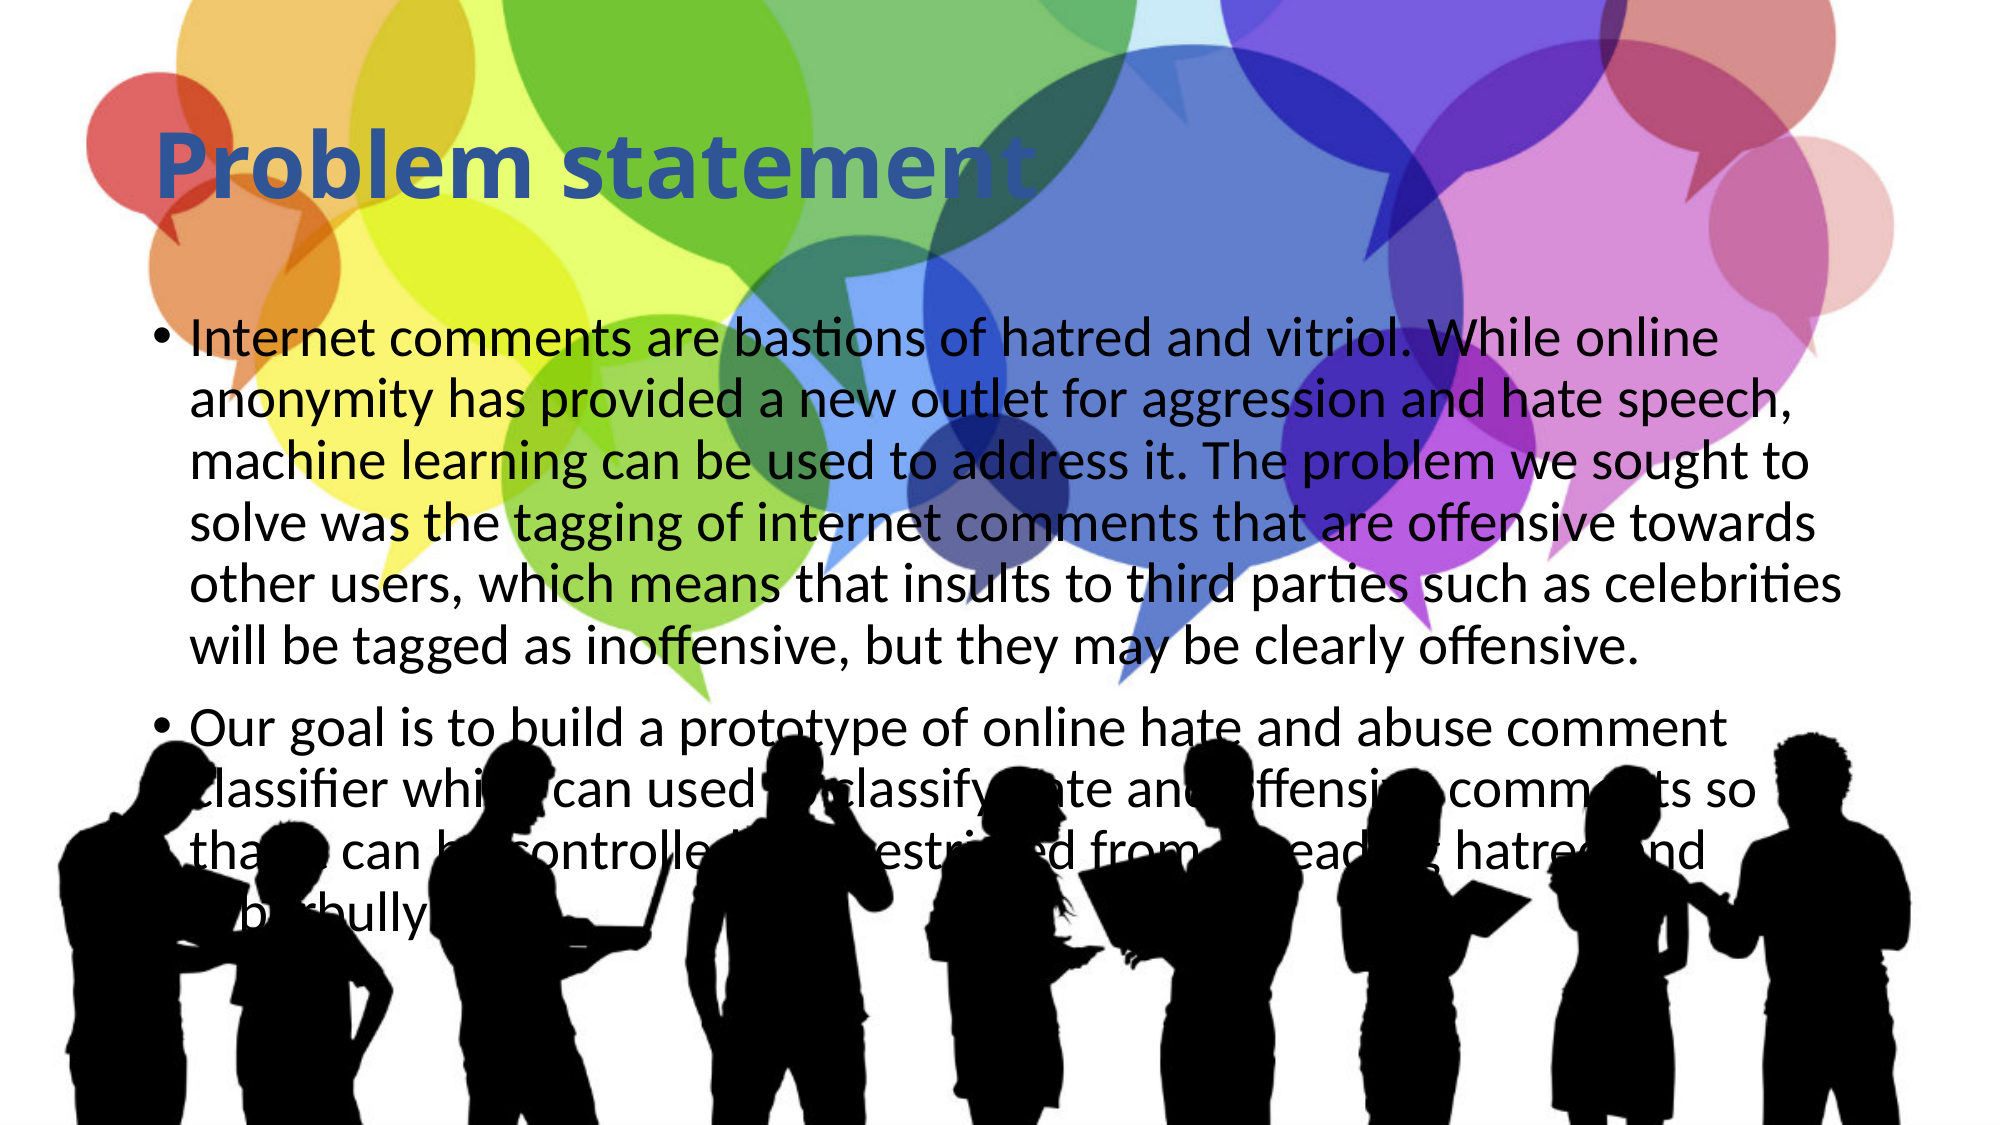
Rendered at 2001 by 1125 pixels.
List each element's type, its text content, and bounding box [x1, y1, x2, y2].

list Internet comments are bastions of hatred and vitriol. While online anonymity has provided a new outlet for aggression and hate speech, machine learning can be used to address it. The problem we sought to solve was the tagging of internet comments that are offensive towards other users, which means that insults to third parties such as celebrities will be tagged as inoffensive, but they may be clearly offensive. Our goal is to build a prototype of online hate and abuse comment classifier which can used to classify hate and offensive comments so that it can be controlled and restricted from spreading hatred and cyberbullying. [137, 299, 1863, 1014]
title Problem statement [137, 59, 1863, 278]
picture [0, 0, 2001, 1125]
